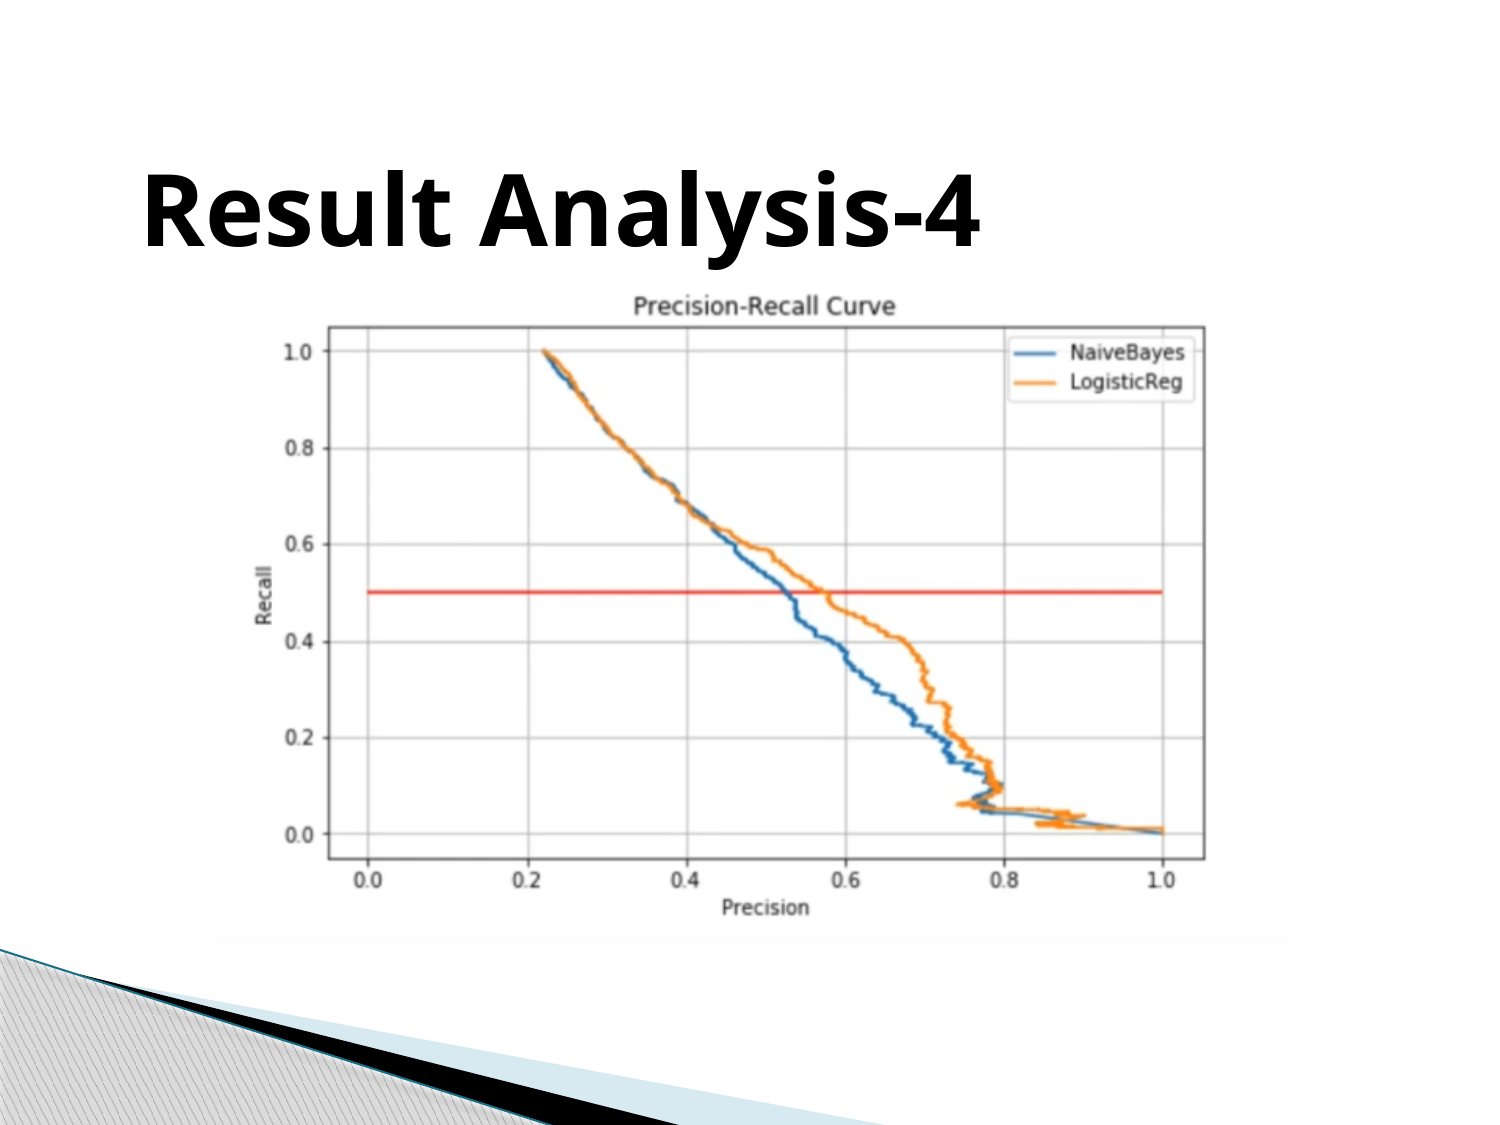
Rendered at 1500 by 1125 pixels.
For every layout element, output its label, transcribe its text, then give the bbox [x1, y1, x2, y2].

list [211, 284, 1289, 944]
title Result Analysis-4 [125, 125, 1238, 288]
